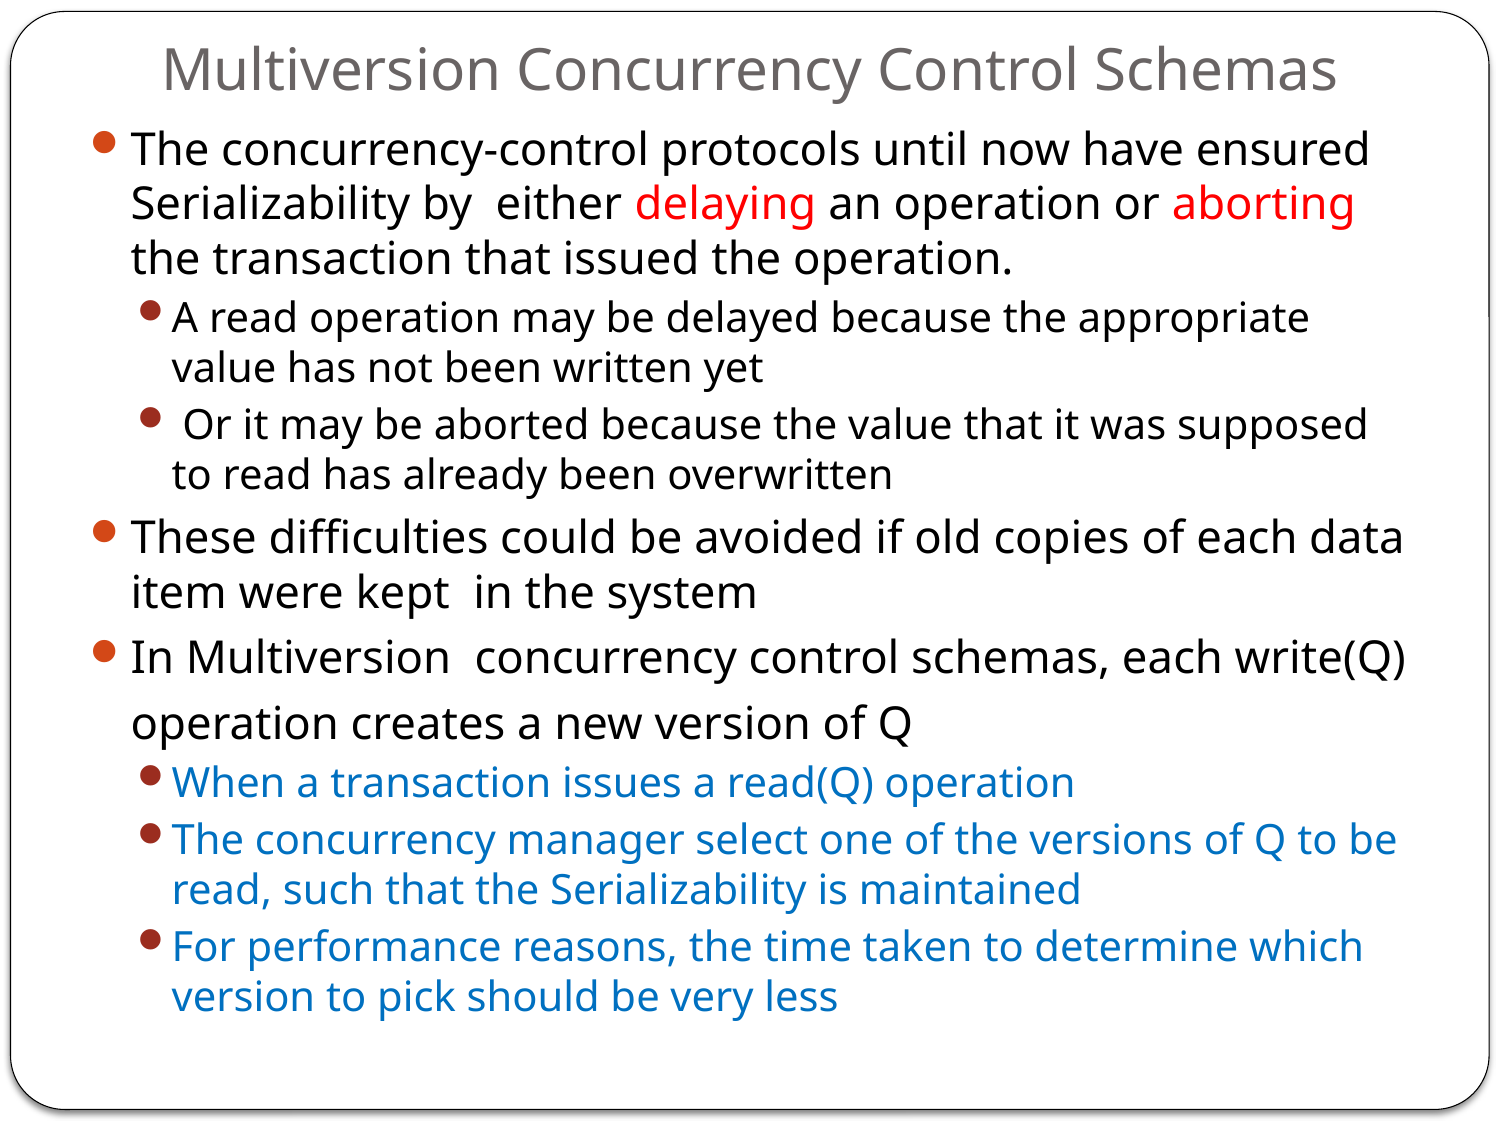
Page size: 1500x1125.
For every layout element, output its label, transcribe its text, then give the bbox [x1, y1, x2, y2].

title Multiversion Concurrency Control Schemas [75, 24, 1425, 112]
list The concurrency-control protocols until now have ensured Serializability by either delaying an operation or aborting the transaction that issued the operation. A read operation may be delayed because the appropriate value has not been written yet Or it may be aborted because the value that it was supposed to read has already been overwritten These difficulties could be avoided if old copies of each data item were kept in the system In Multiversion concurrency control schemas, each write(Q) operation creates a new version of Q When a transaction issues a read(Q) operation The concurrency manager select one of the versions of Q to be read, such that the Serializability is maintained For performance reasons, the time taken to determine which version to pick should be very less [75, 112, 1425, 1075]
